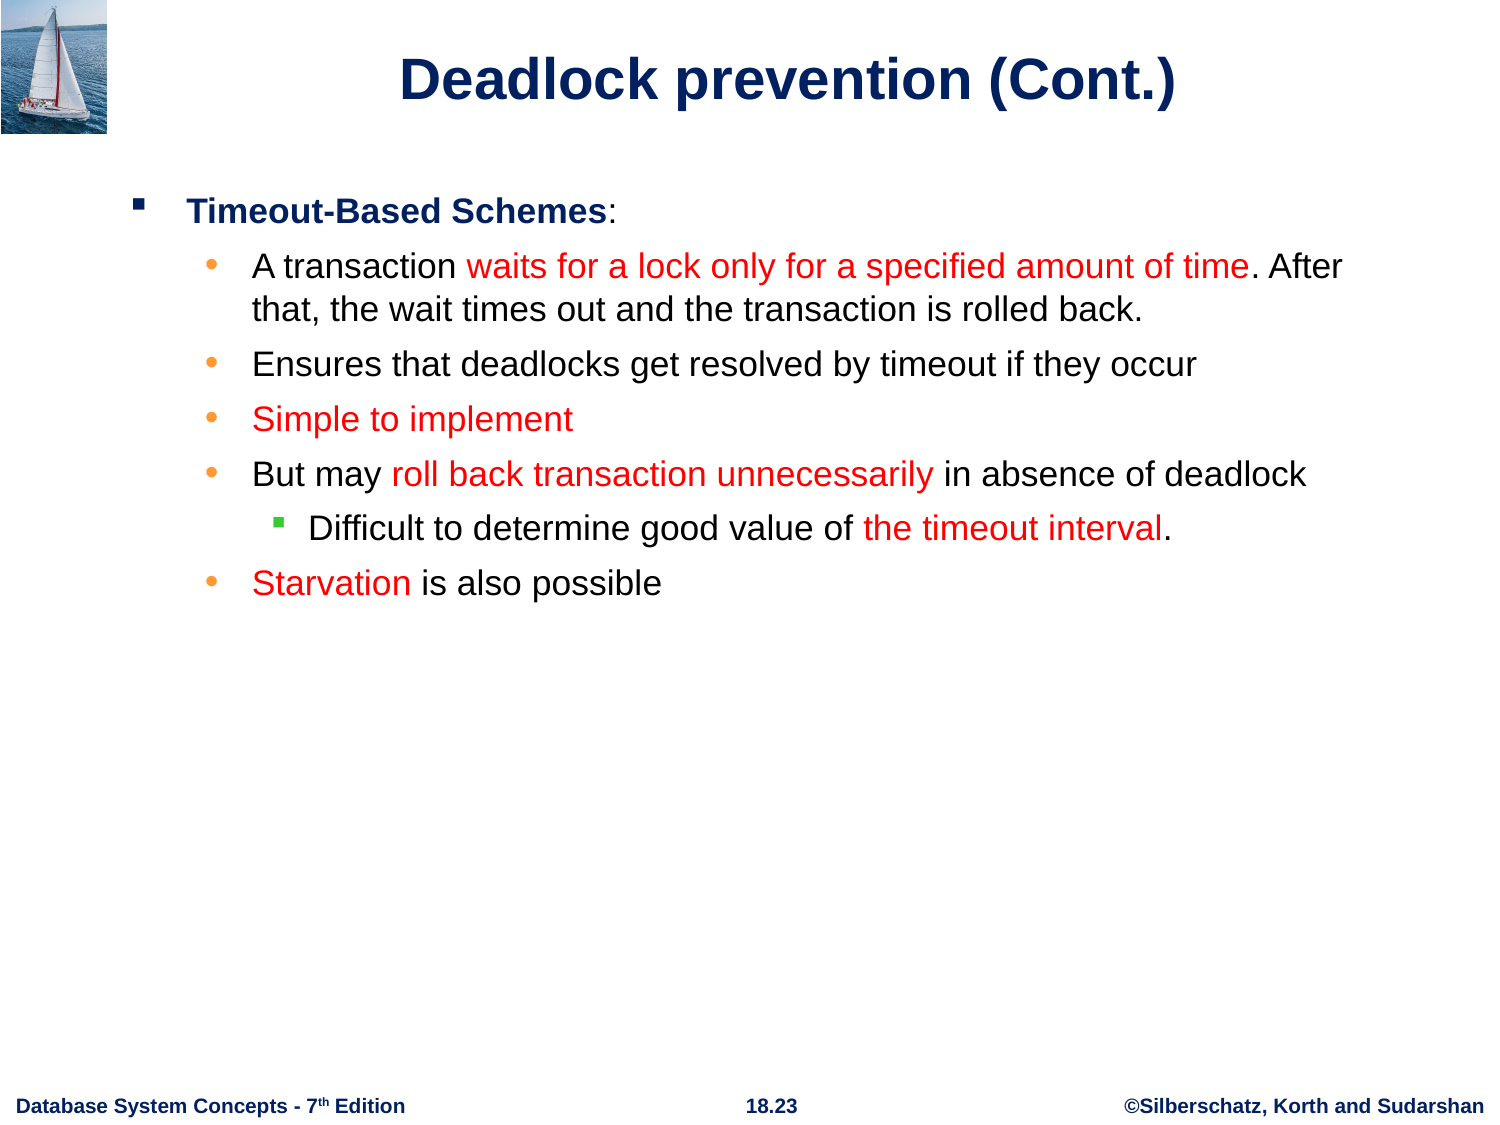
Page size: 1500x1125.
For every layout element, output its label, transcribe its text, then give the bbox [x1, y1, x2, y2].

title Deadlock prevention (Cont.) [125, 18, 1452, 120]
picture [1, 0, 107, 134]
list Timeout-Based Schemes: A transaction waits for a lock only for a specified amount of time. After that, the wait times out and the transaction is rolled back. Ensures that deadlocks get resolved by timeout if they occur Simple to implement But may roll back transaction unnecessarily in absence of deadlock Difficult to determine good value of the timeout interval. Starvation is also possible [115, 180, 1378, 1062]
